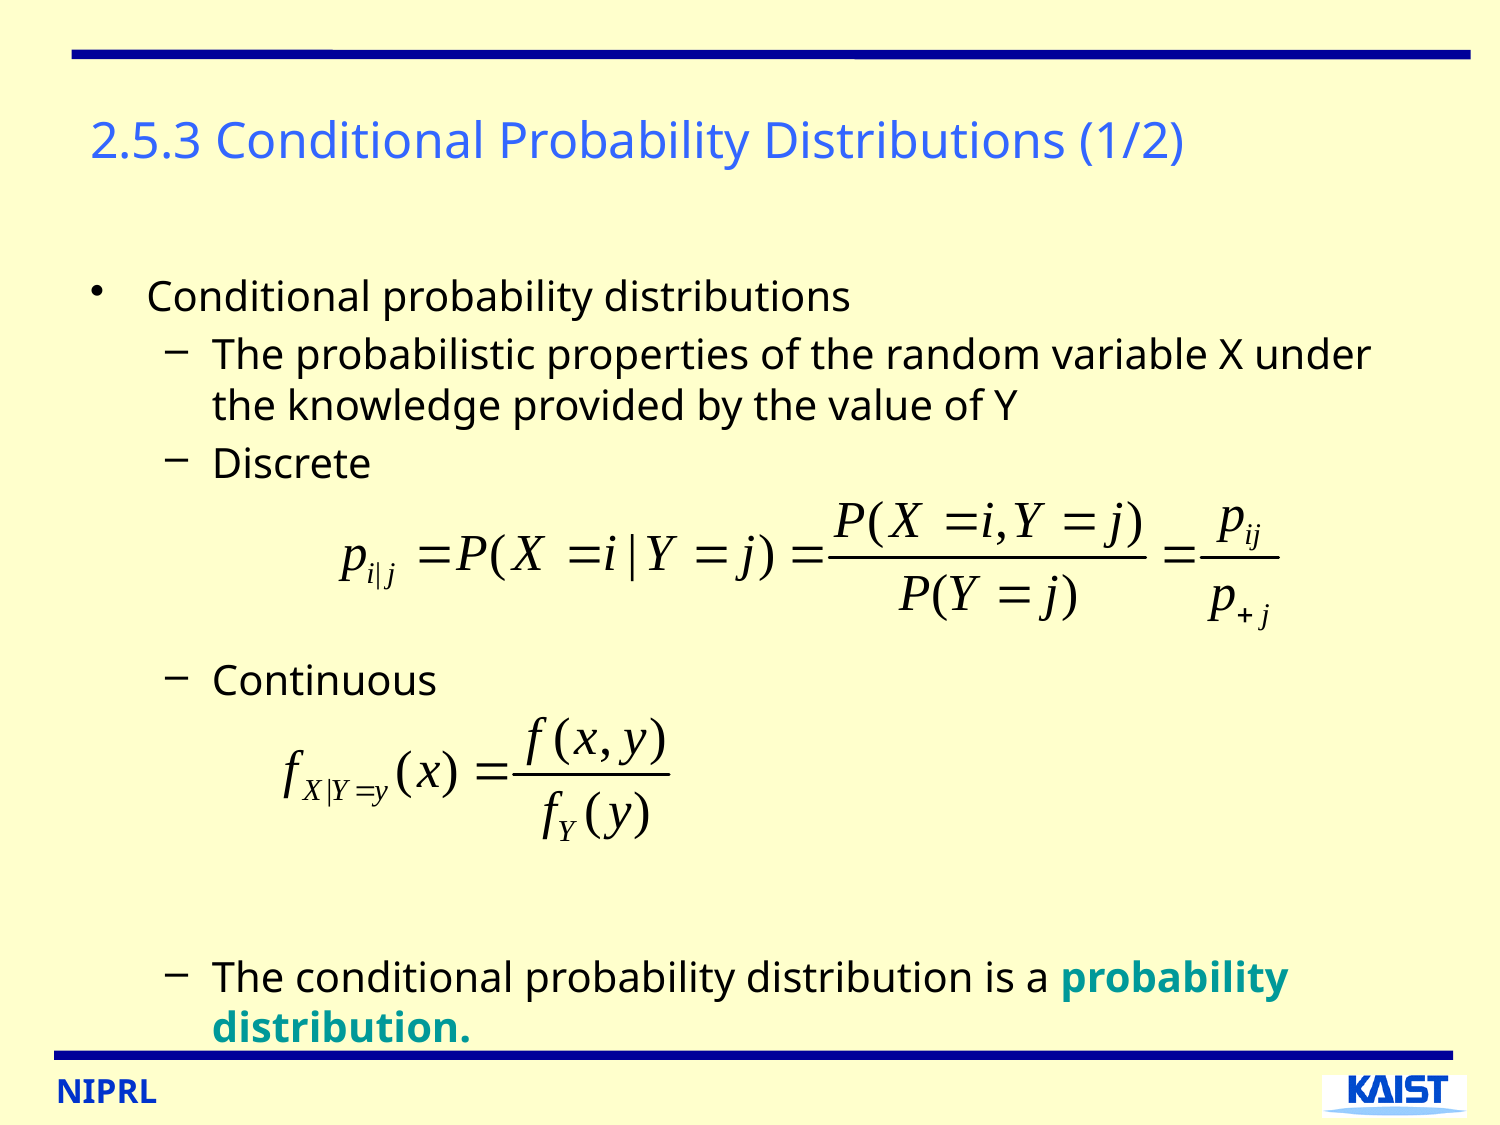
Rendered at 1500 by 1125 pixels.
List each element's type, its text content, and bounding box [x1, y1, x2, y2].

picture [1322, 1075, 1467, 1118]
list Conditional probability distributions The probabilistic properties of the random variable X under the knowledge provided by the value of Y Discrete Continuous The conditional probability distribution is a probability distribution. [74, 262, 1426, 1006]
title 2.5.3 Conditional Probability Distributions (1/2) [74, 44, 1426, 233]
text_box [327, 479, 1292, 640]
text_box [265, 703, 680, 854]
